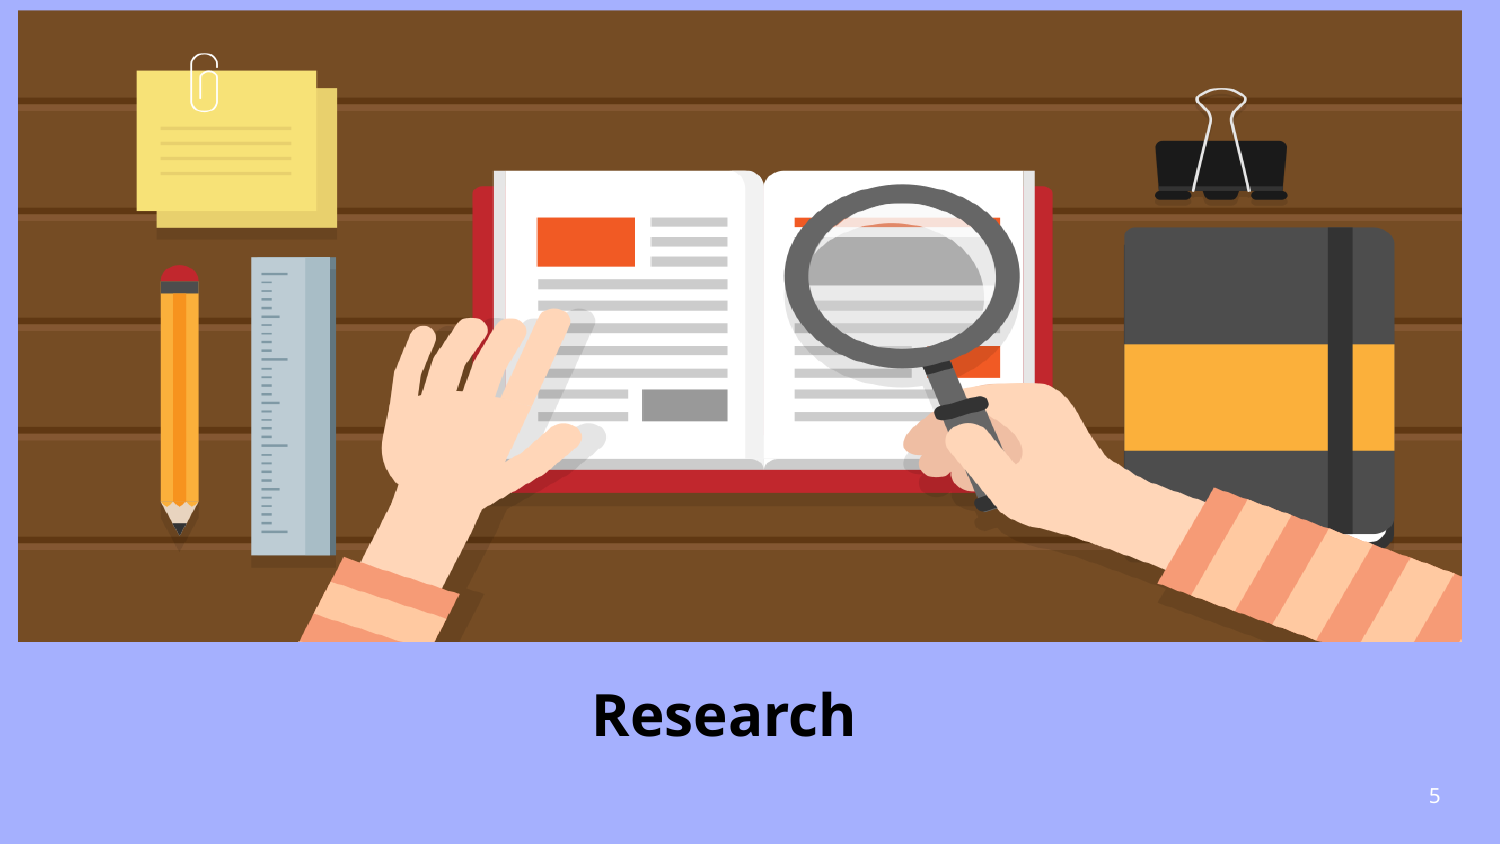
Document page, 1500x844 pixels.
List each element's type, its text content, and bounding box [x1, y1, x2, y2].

slide_number ‹#› [1389, 764, 1480, 830]
subtitle Research [25, 663, 1424, 794]
picture [18, 9, 1462, 642]
